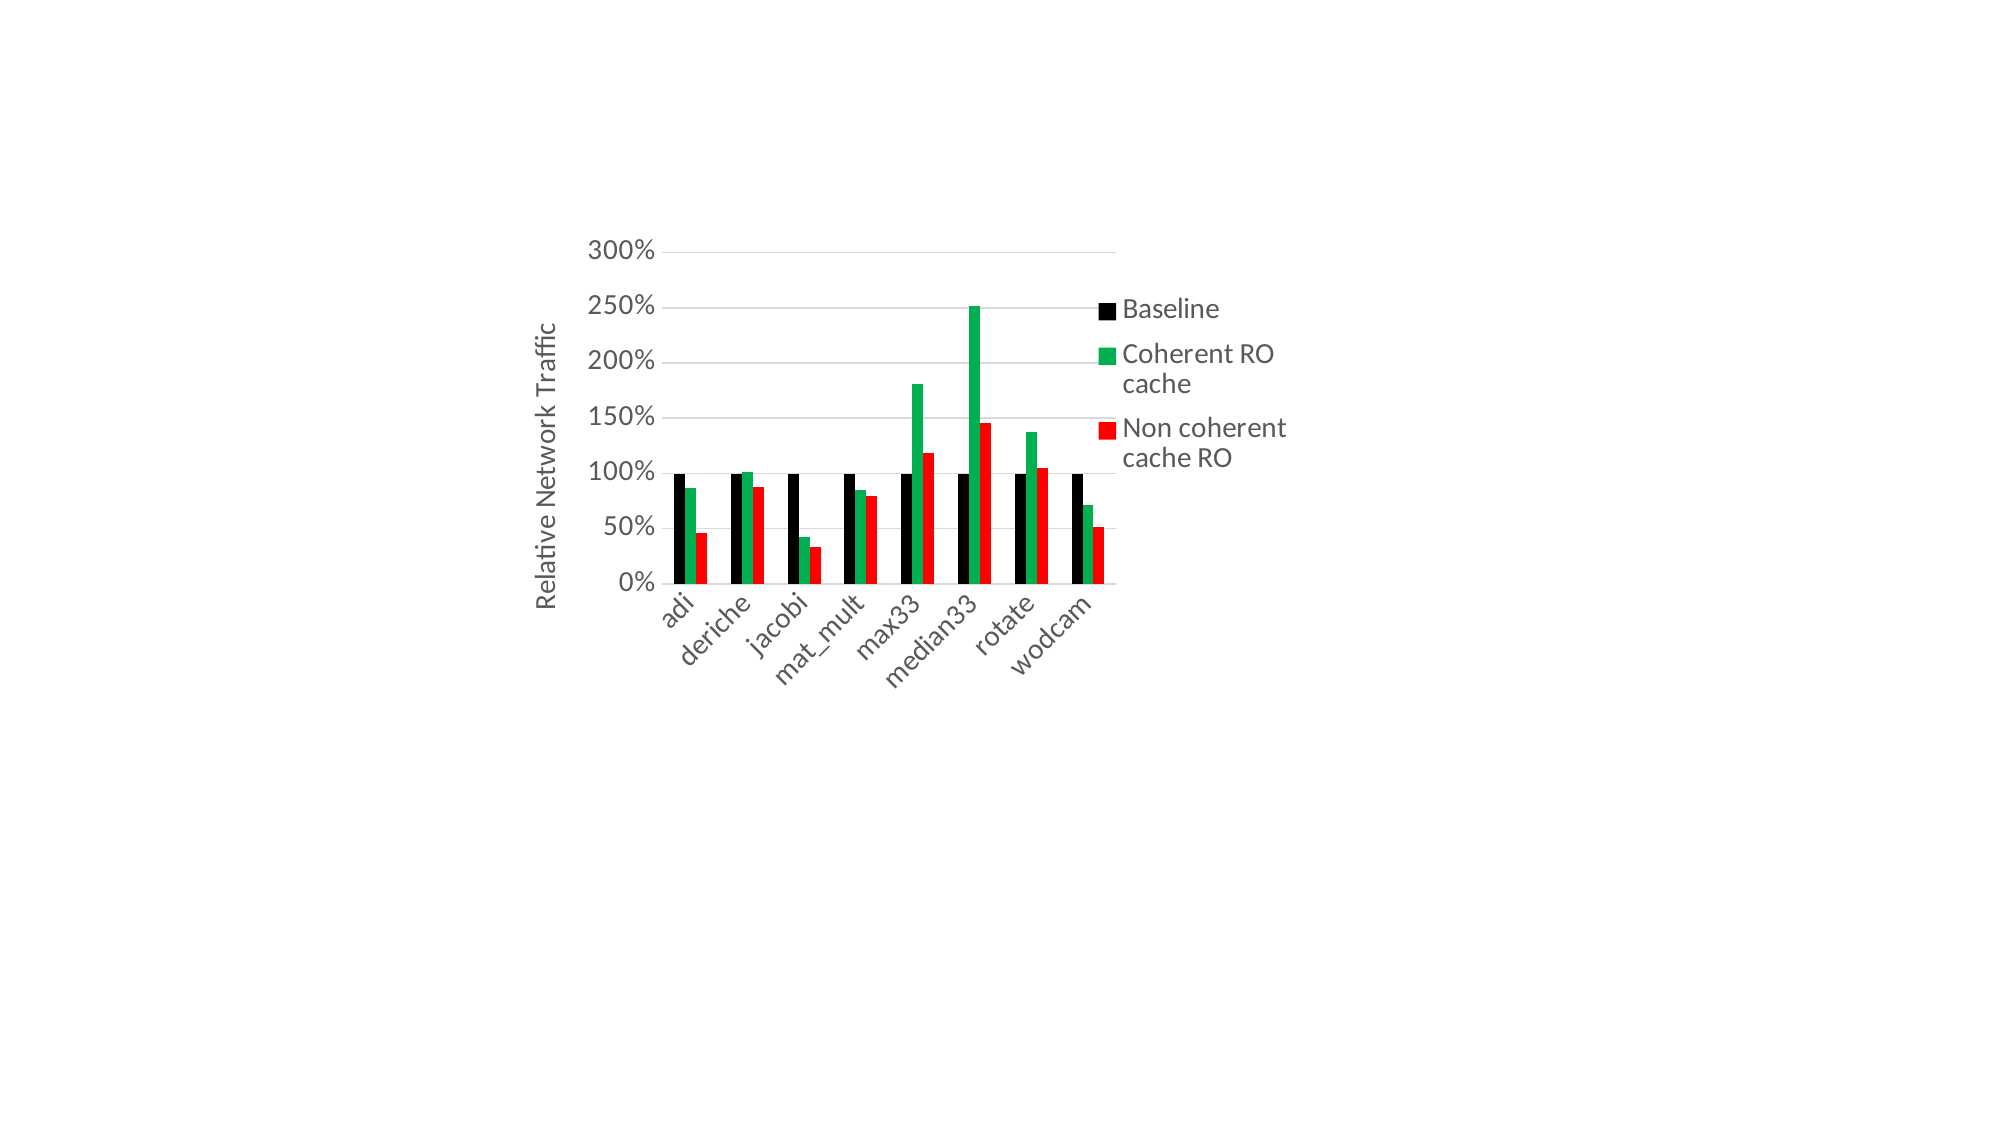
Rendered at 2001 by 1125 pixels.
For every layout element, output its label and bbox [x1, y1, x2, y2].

chart [518, 224, 1301, 751]
